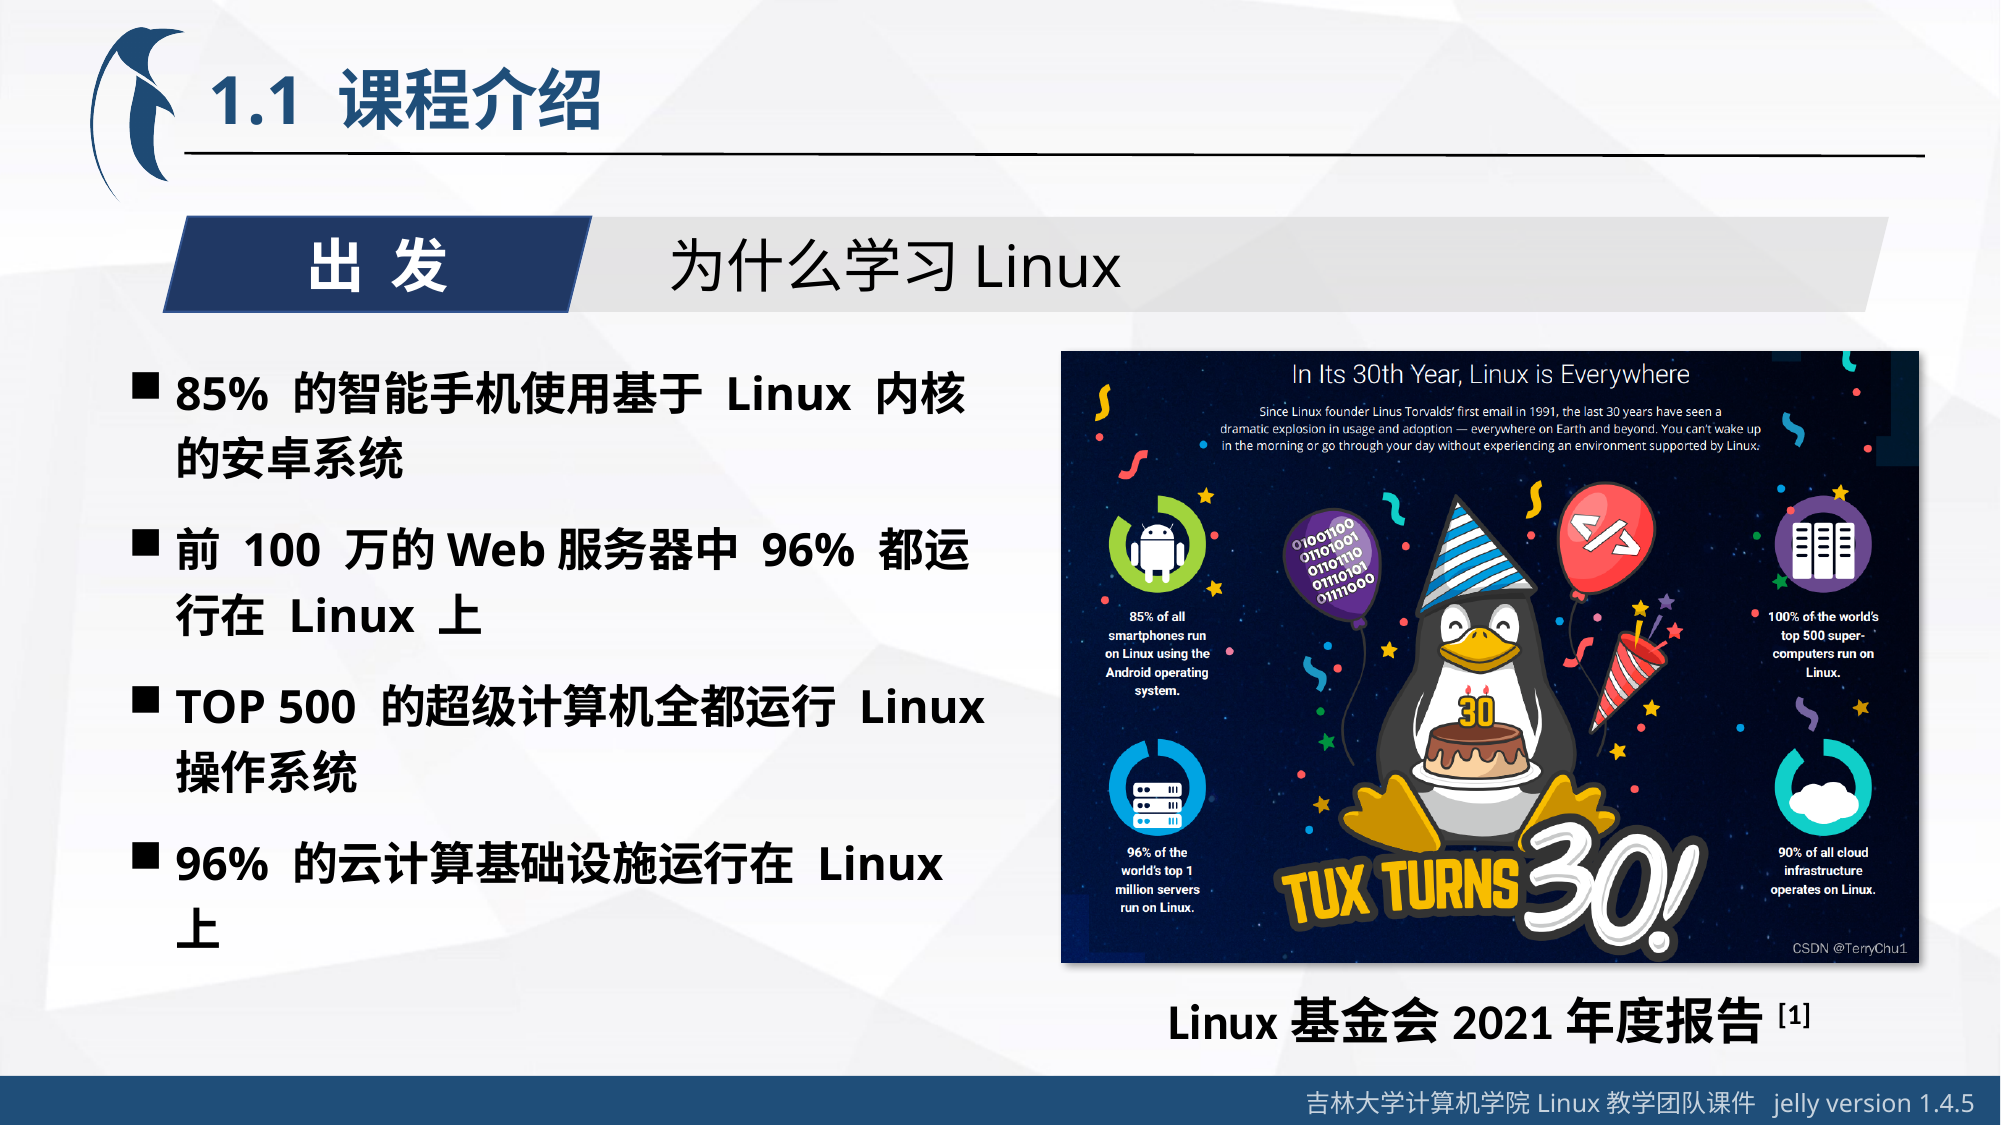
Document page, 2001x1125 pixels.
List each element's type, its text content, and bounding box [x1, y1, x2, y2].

text_box Linux基金会2021年度报告[1] [1061, 982, 1919, 1058]
picture [0, 0, 2001, 1075]
list 85% 的智能手机使用基于 Linux 内核的安卓系统 前 100 万的Web服务器中 96% 都运行在 Linux 上 TOP 500 的超级计算机全都运行 Linux操作系统 96% 的云计算基础设施运行在 Linux 上 [113, 345, 1011, 1026]
list 出 发 [181, 229, 574, 316]
list 为什么学习Linux [653, 229, 1768, 317]
title 1.1 课程介绍 [193, 48, 1919, 159]
